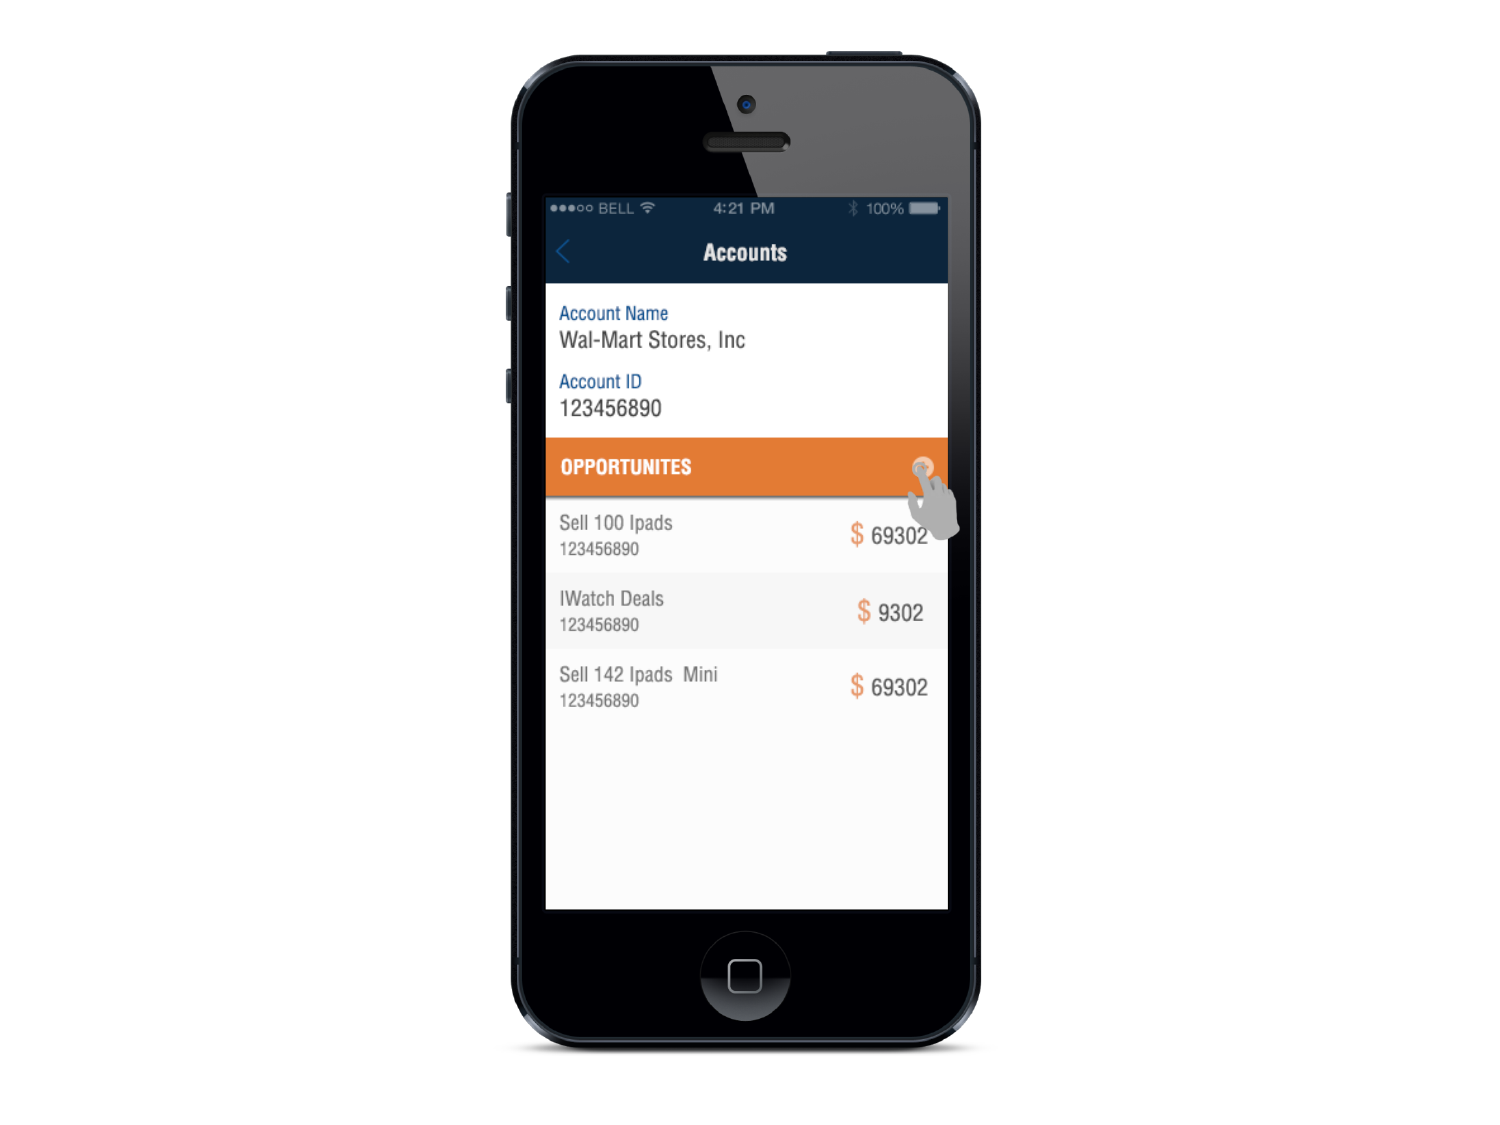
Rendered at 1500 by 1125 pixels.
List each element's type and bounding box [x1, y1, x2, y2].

picture [439, 0, 1061, 1125]
